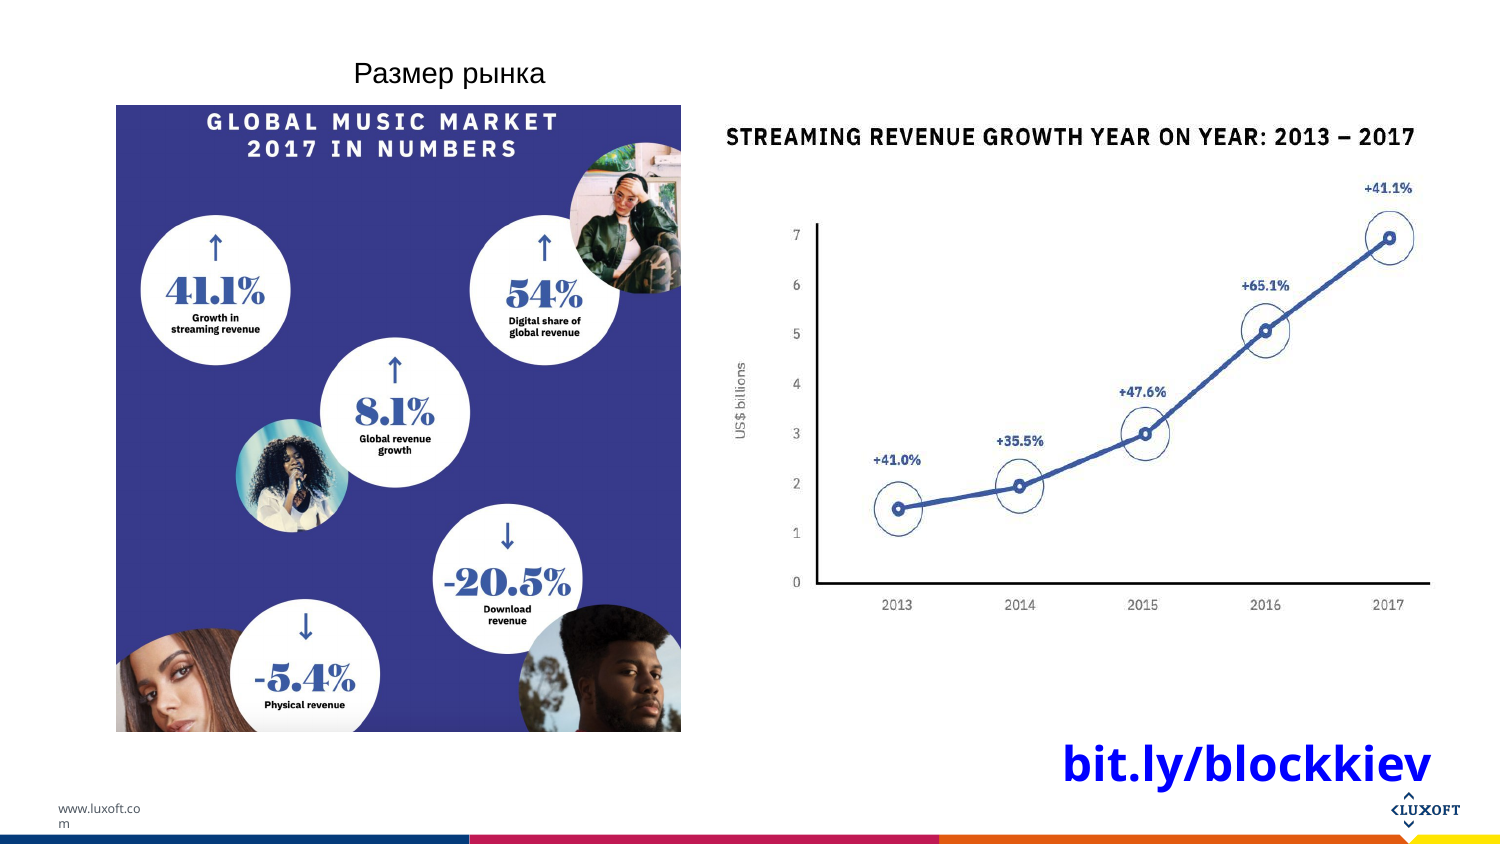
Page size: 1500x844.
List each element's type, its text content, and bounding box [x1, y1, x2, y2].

picture [116, 105, 682, 733]
title bit.ly/blockkiev [33, 731, 1444, 794]
text_box Размер рынка [338, 39, 1287, 150]
picture [705, 73, 1476, 657]
picture [1391, 792, 1460, 828]
text_box [134, 32, 1390, 103]
